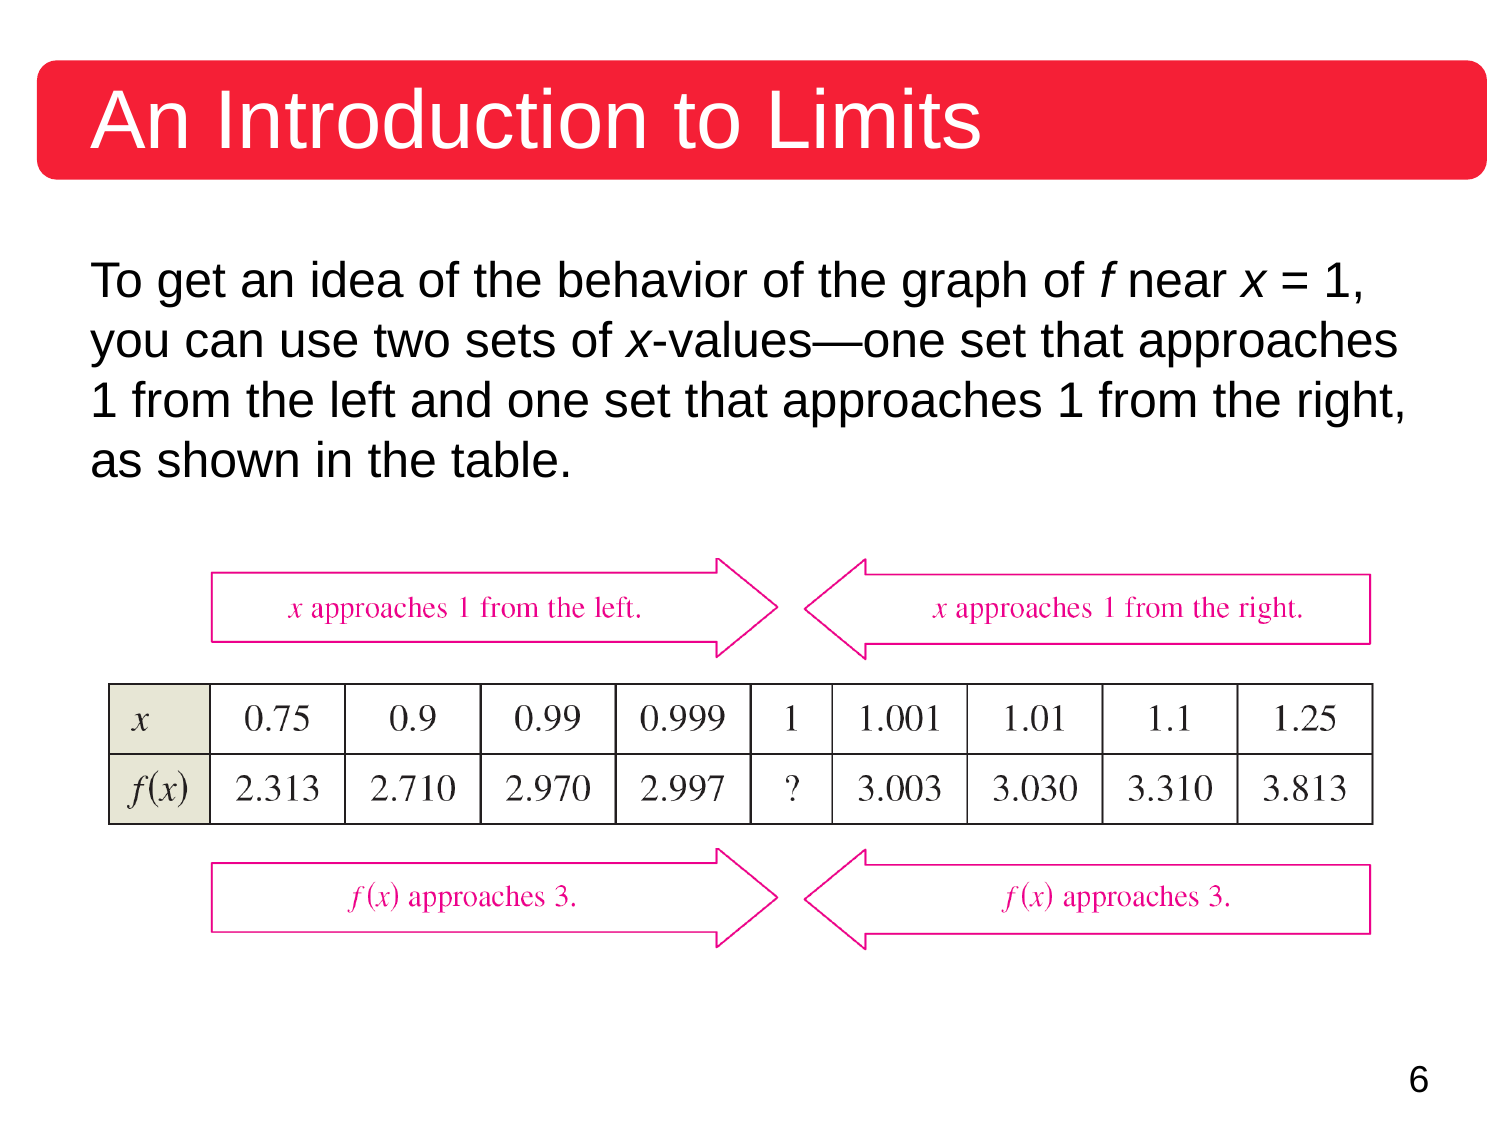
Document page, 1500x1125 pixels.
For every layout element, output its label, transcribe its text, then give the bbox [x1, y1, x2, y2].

list To get an idea of the behavior of the graph of f near x = 1, you can use two sets of x-values—one set that approaches 1 from the left and one set that approaches 1 from the right, as shown in the table. [74, 239, 1426, 1076]
picture [87, 542, 1396, 963]
title An Introduction to Limits [74, 56, 1439, 173]
